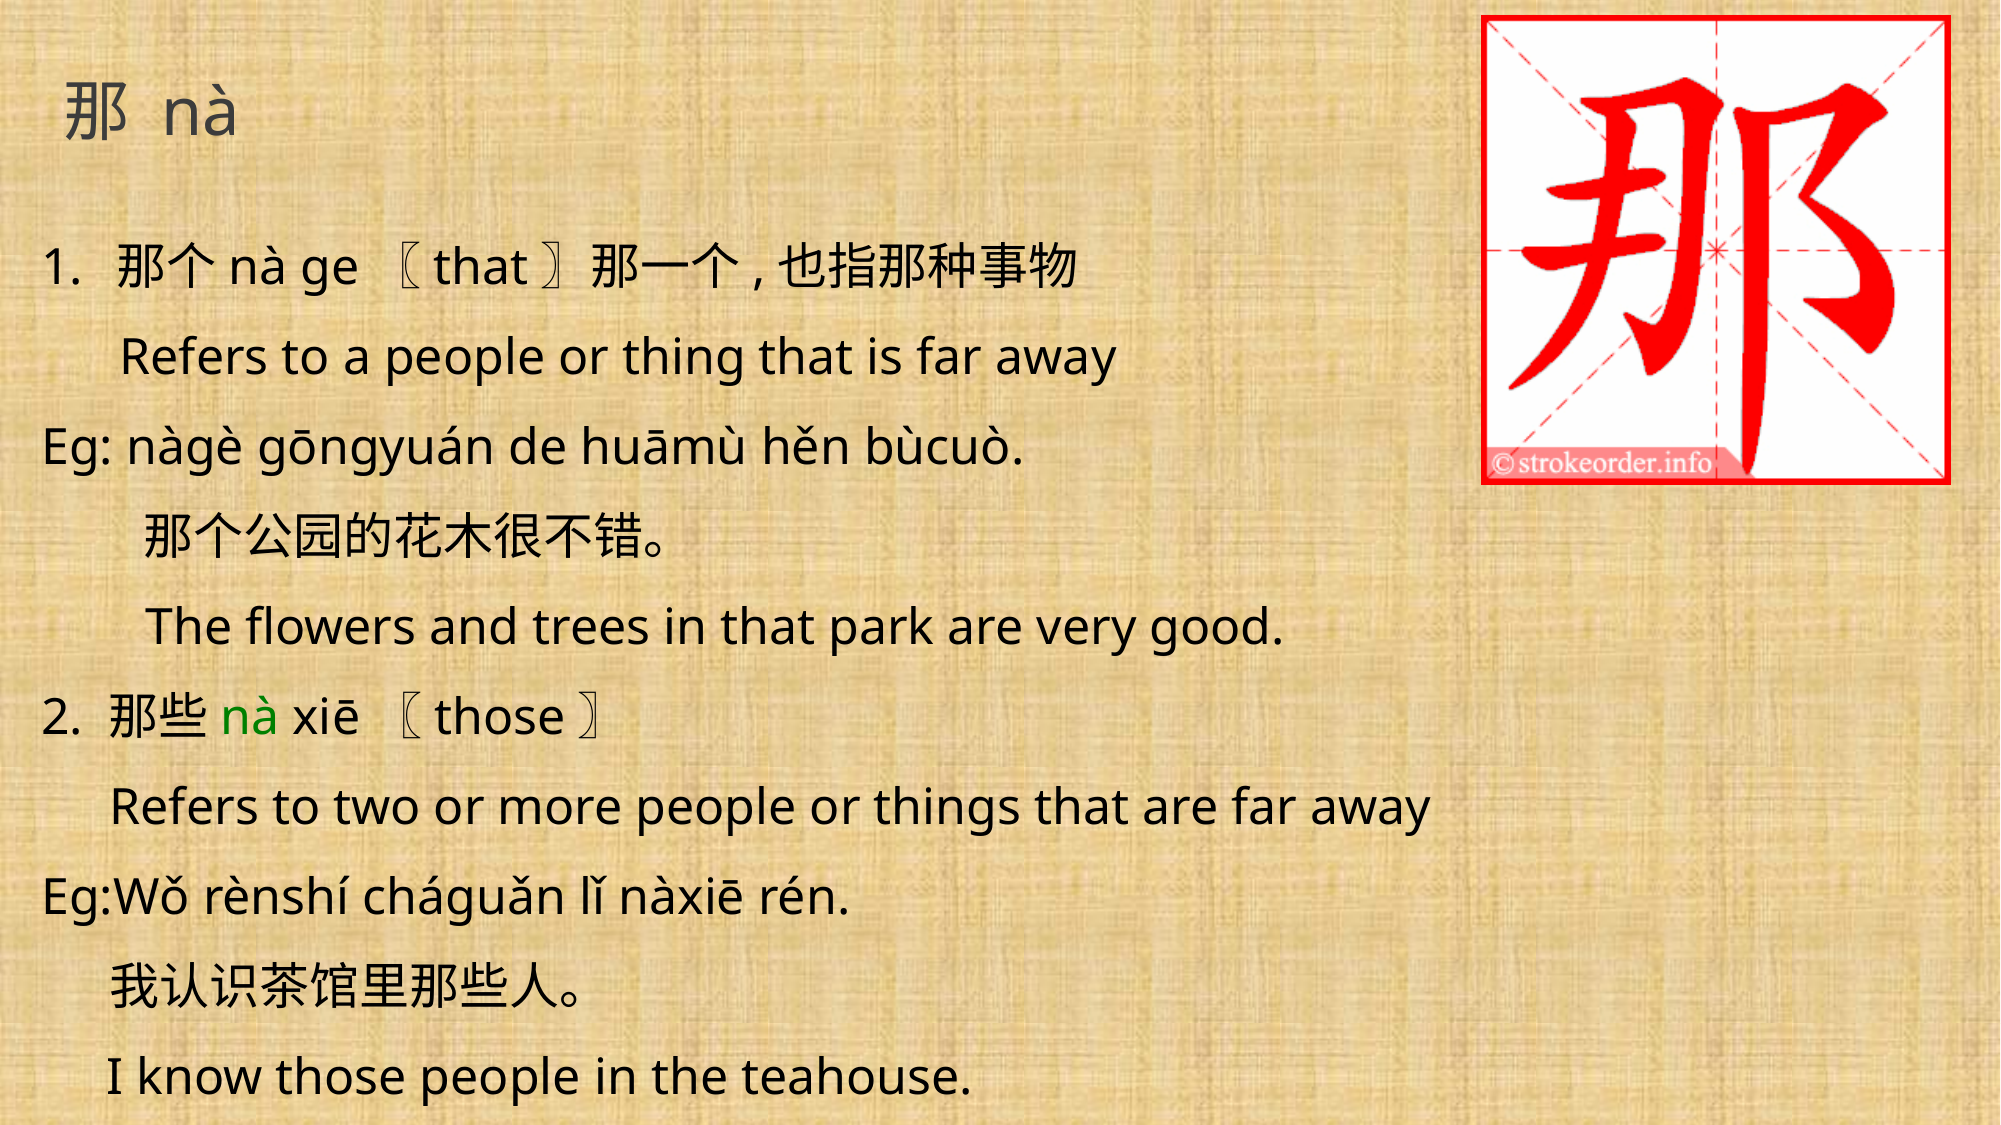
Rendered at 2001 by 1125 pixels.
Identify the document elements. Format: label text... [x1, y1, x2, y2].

text_box 那个nà ge〖that〗那一个,也指那种事物 Refers to a people or thing that is far away Eg: nàgè gōngyuán de huāmù hěn bùcuò. 那个公园的花木很不错。 The flowers and trees in that park are very good. 2. 那些nà xiē〖those〗 Refers to two or more people or things that are far away Eg:Wǒ rènshí cháguǎn lǐ nàxiē rén. 我认识茶馆里那些人。 I know those people in the teahouse. [26, 196, 1974, 1125]
picture [0, 0, 2001, 1125]
text_box 那 nà [49, 61, 1049, 157]
